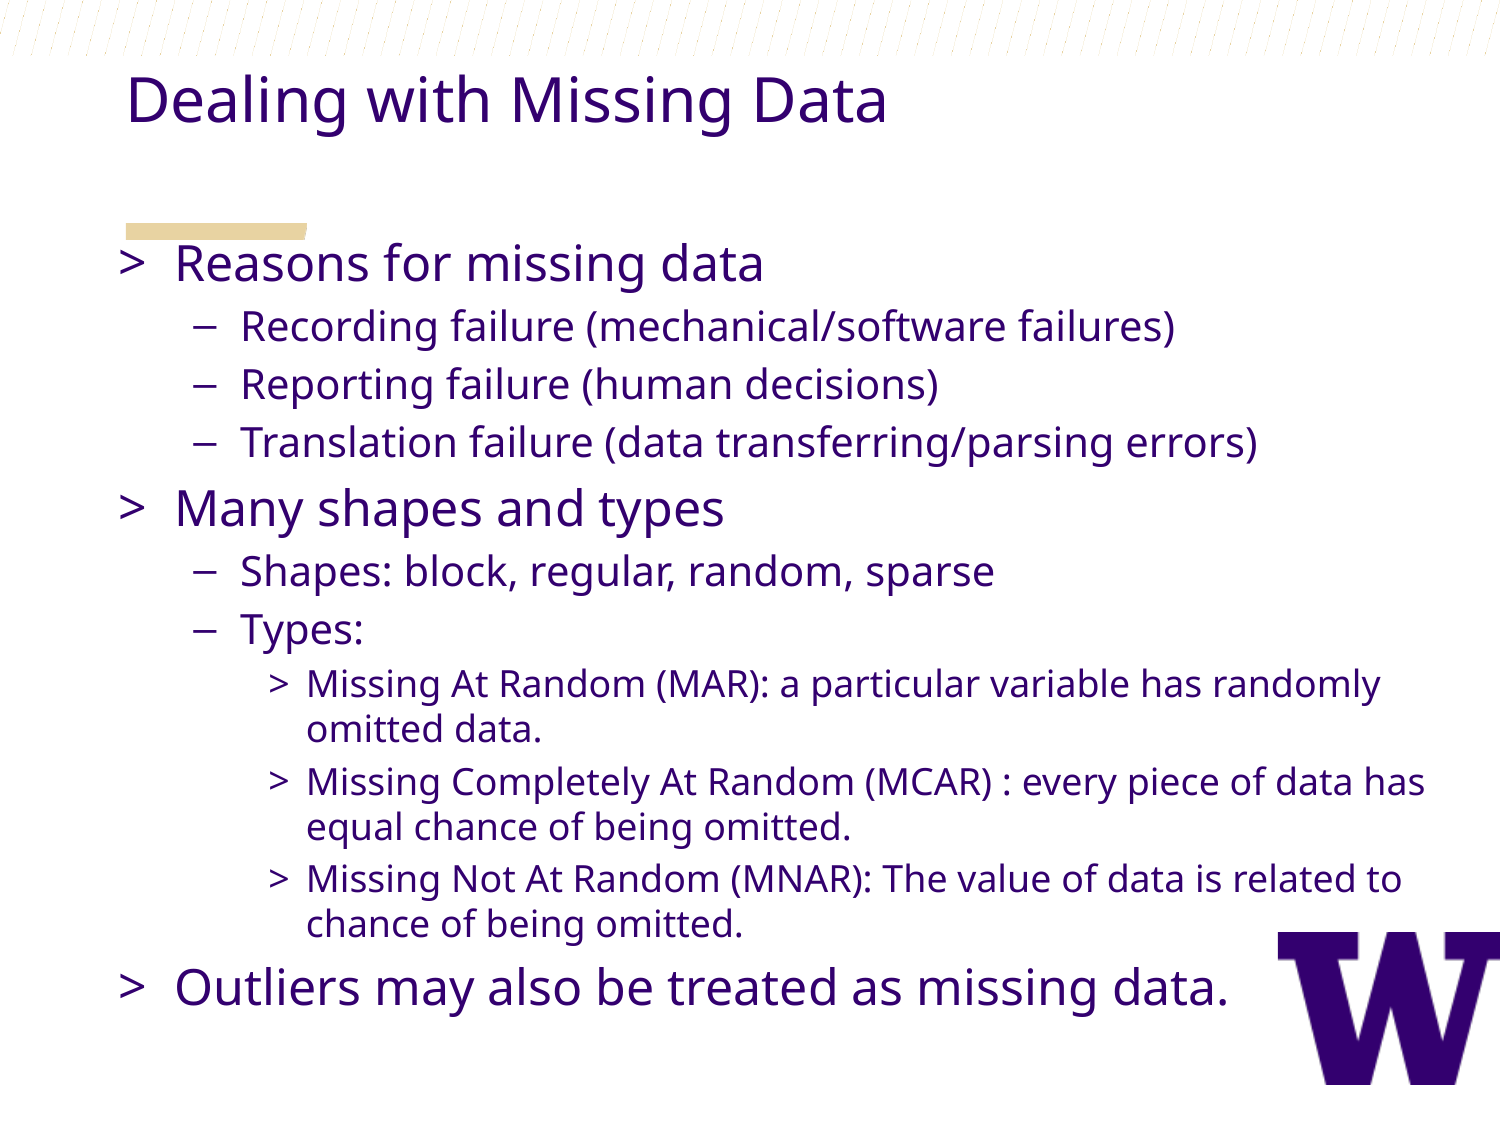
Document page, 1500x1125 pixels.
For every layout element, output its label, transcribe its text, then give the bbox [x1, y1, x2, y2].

list Dealing with Missing Data [110, 60, 1453, 224]
list Reasons for missing data Recording failure (mechanical/software failures) Reporting failure (human decisions) Translation failure (data transferring/parsing errors) Many shapes and types Shapes: block, regular, random, sparse Types: Missing At Random (MAR): a particular variable has randomly omitted data. Missing Completely At Random (MCAR) : every piece of data has equal chance of being omitted. Missing Not At Random (MNAR): The value of data is related to chance of being omitted. Outliers may also be treated as missing data. [103, 223, 1449, 1113]
picture [0, 0, 1500, 56]
